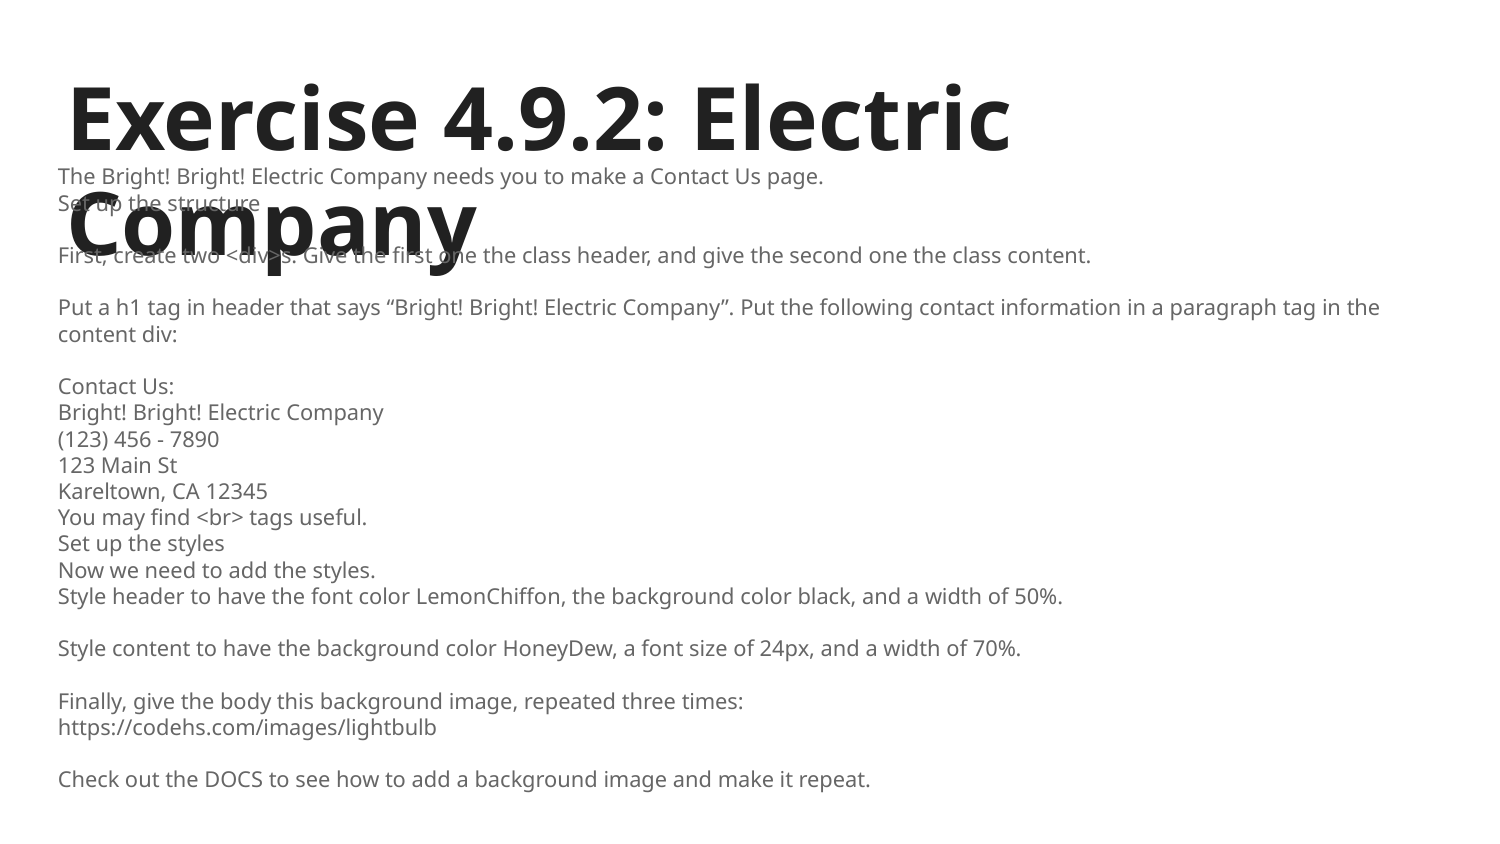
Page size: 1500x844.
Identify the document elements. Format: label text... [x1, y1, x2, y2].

title Exercise 4.9.2: Electric Company [51, 48, 1449, 180]
list The Bright! Bright! Electric Company needs you to make a Contact Us page. Set up the structure First, create two <div>s. Give the first one the class header, and give the second one the class content. Put a h1 tag in header that says “Bright! Bright! Electric Company”. Put the following contact information in a paragraph tag in the content div: Contact Us: Bright! Bright! Electric Company (123) 456 - 7890 123 Main St Kareltown, CA 12345 You may find <br> tags useful. Set up the styles Now we need to add the styles. Style header to have the font color LemonChiffon, the background color black, and a width of 50%. Style content to have the background color HoneyDew, a font size of 24px, and a width of 70%. Finally, give the body this background image, repeated three times: https://codehs.com/images/lightbulb Check out the DOCS to see how to add a background image and make it repeat. [42, 147, 1441, 696]
